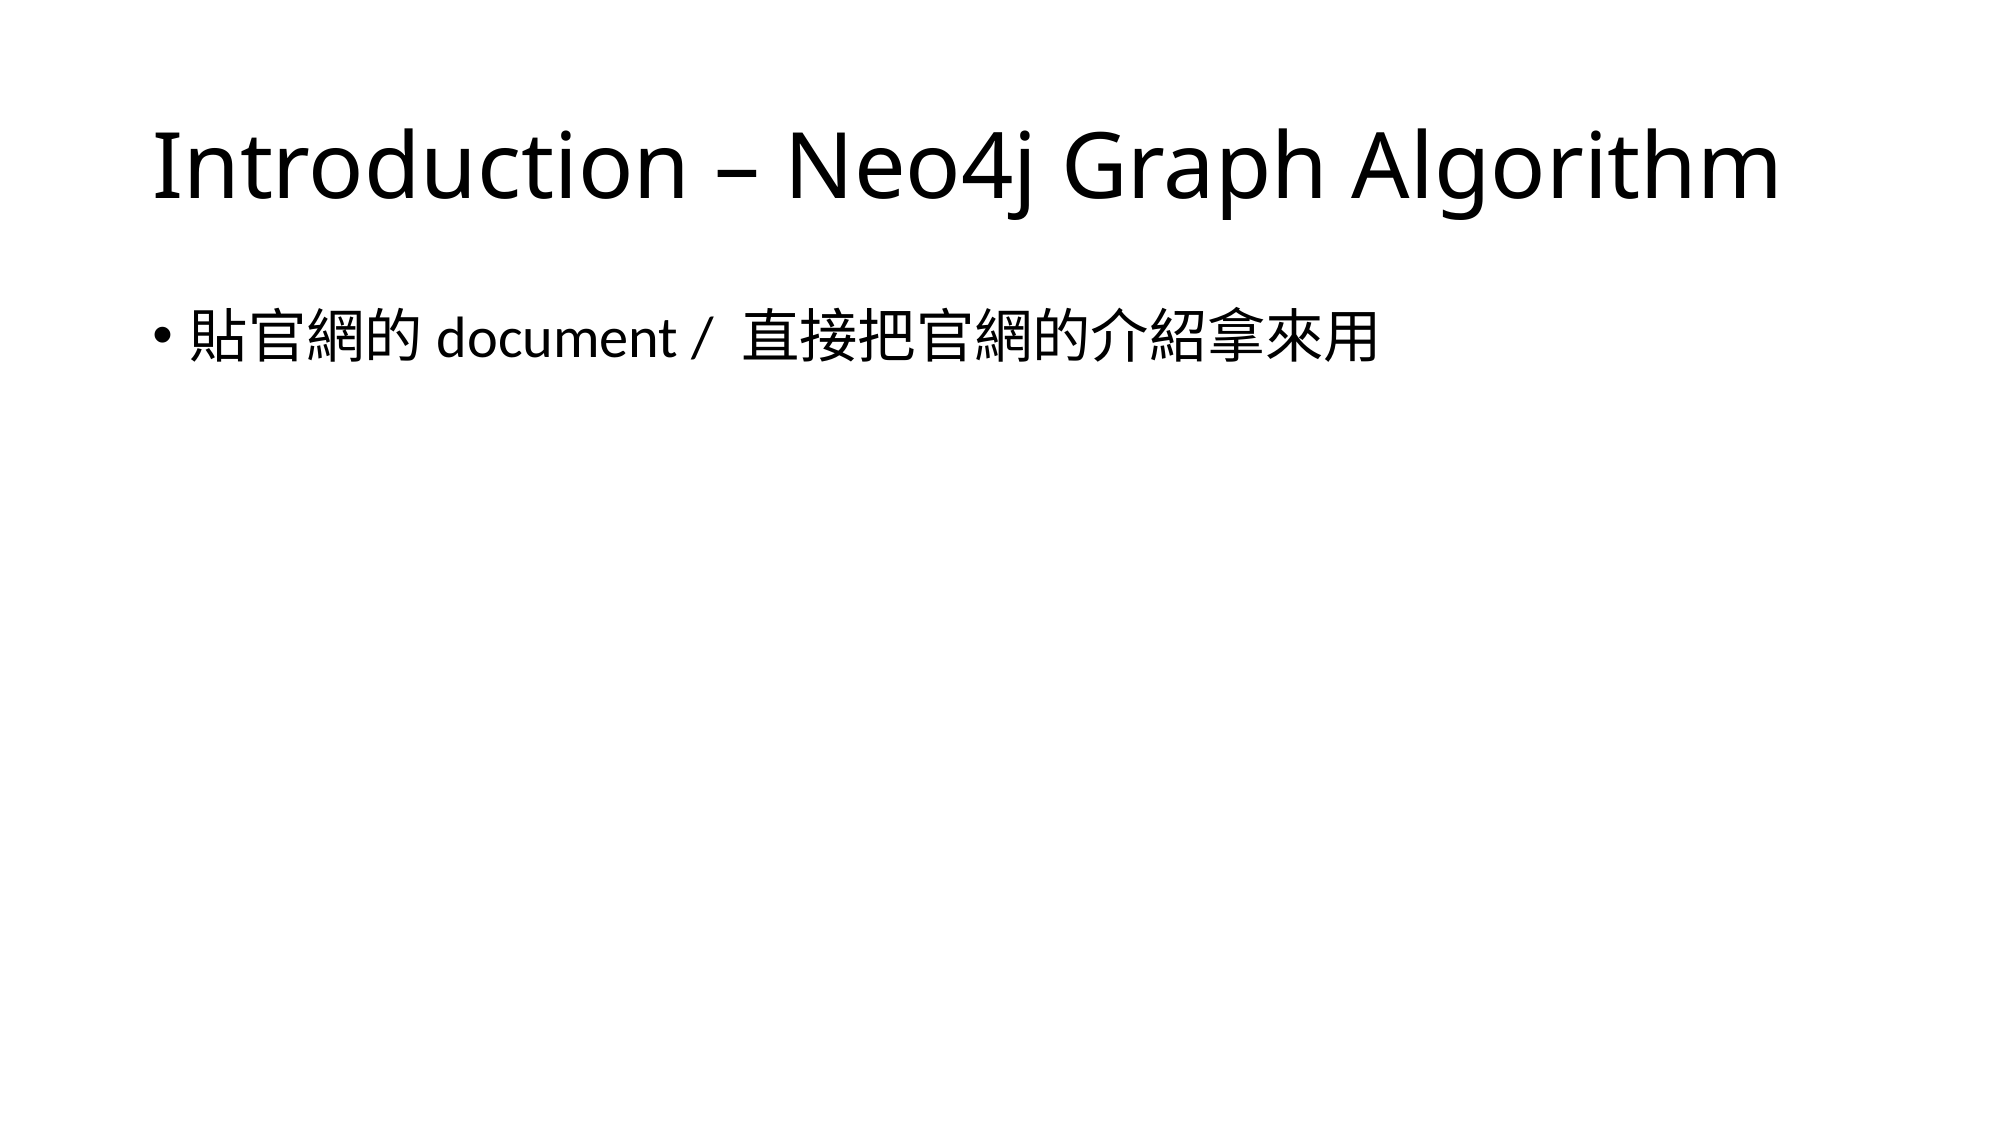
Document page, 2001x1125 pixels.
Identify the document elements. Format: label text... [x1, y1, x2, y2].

title Introduction – Neo4j Graph Algorithm [137, 59, 1863, 278]
list 貼官網的document / 直接把官網的介紹拿來用 [137, 299, 1863, 1014]
